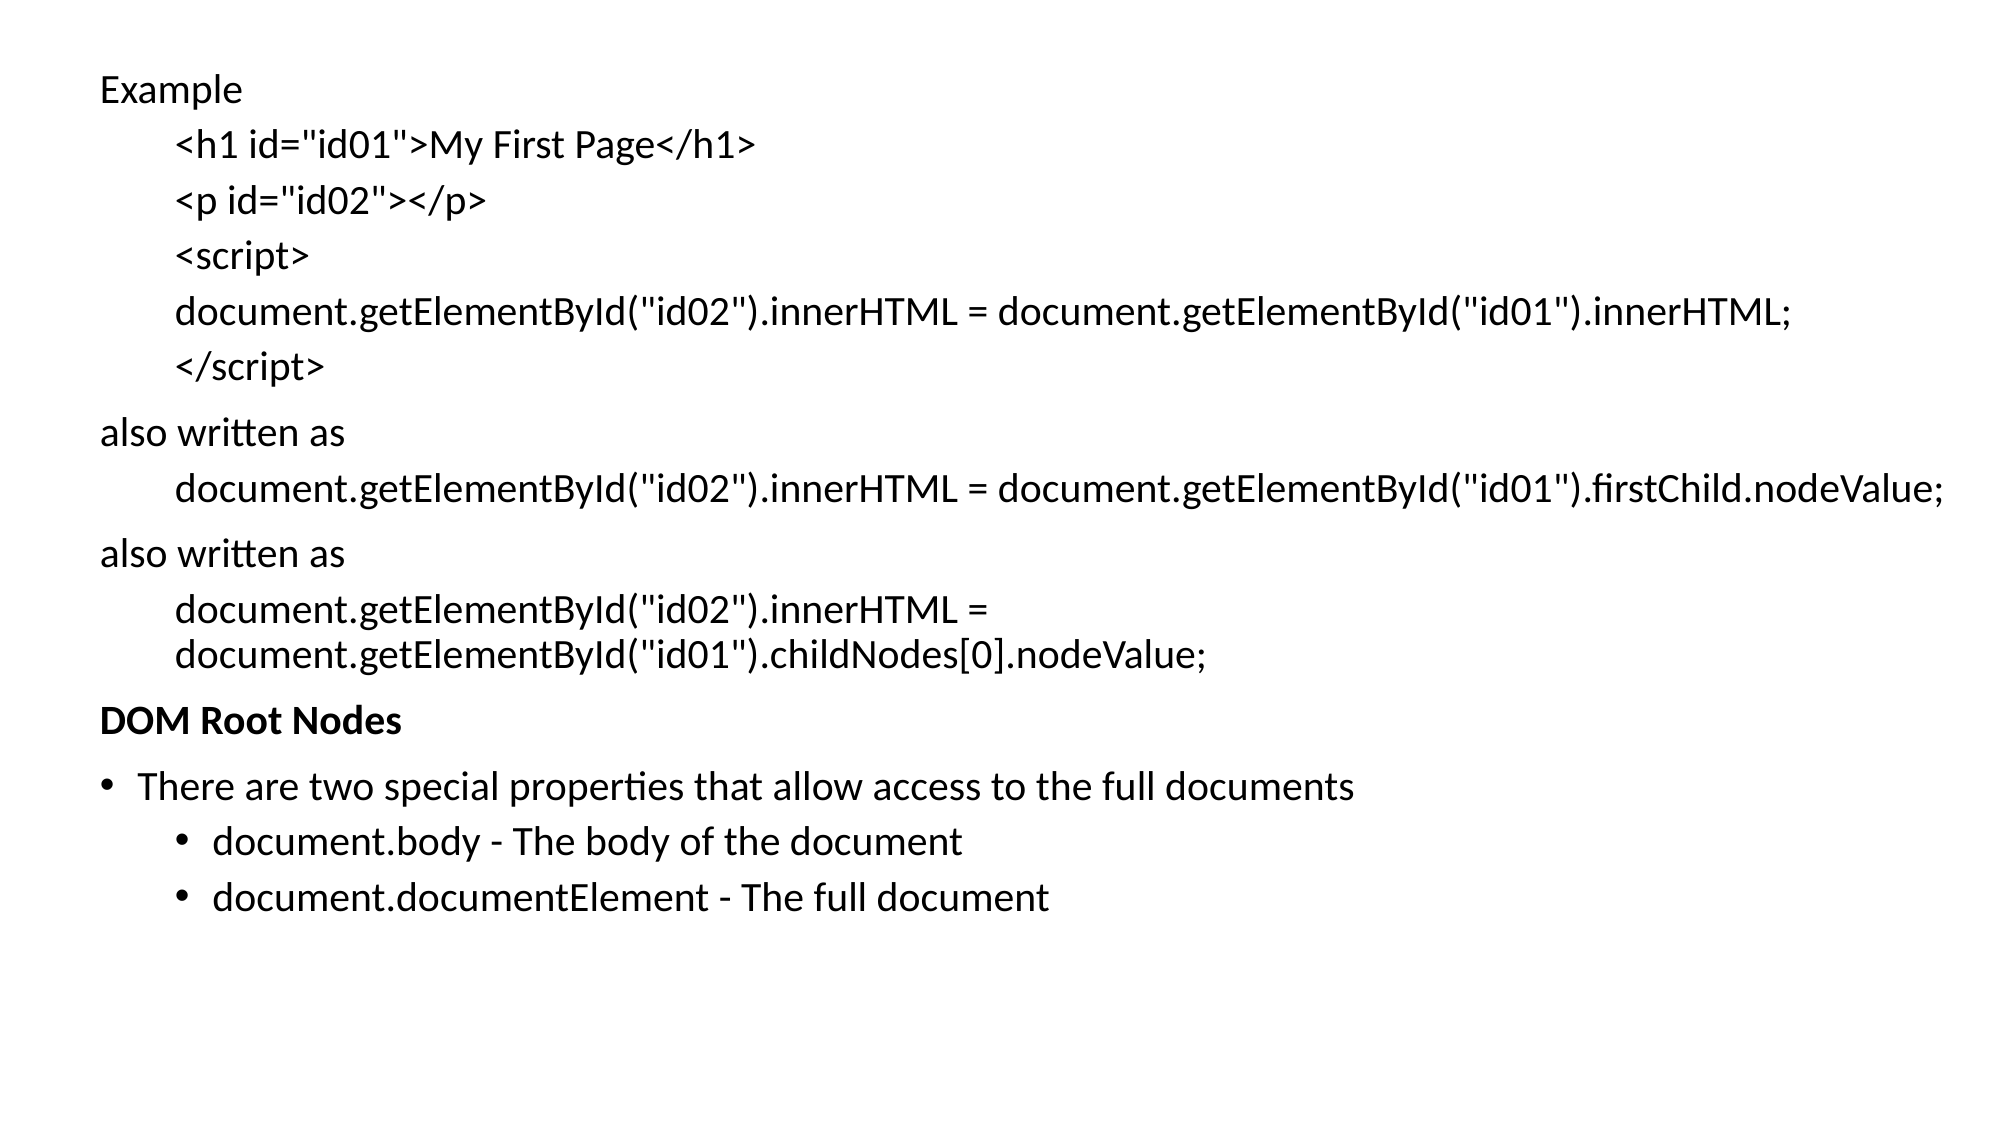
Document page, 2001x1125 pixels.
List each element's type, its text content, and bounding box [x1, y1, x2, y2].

list Example <h1 id="id01">My First Page</h1> <p id="id02"></p> <script> document.getElementById("id02").innerHTML = document.getElementById("id01").innerHTML; </script> also written as document.getElementById("id02").innerHTML = document.getElementById("id01").firstChild.nodeValue; also written as document.getElementById("id02").innerHTML = document.getElementById("id01").childNodes[0].nodeValue; DOM Root Nodes There are two special properties that allow access to the full documents document.body - The body of the document document.documentElement - The full document [84, 59, 1965, 1058]
